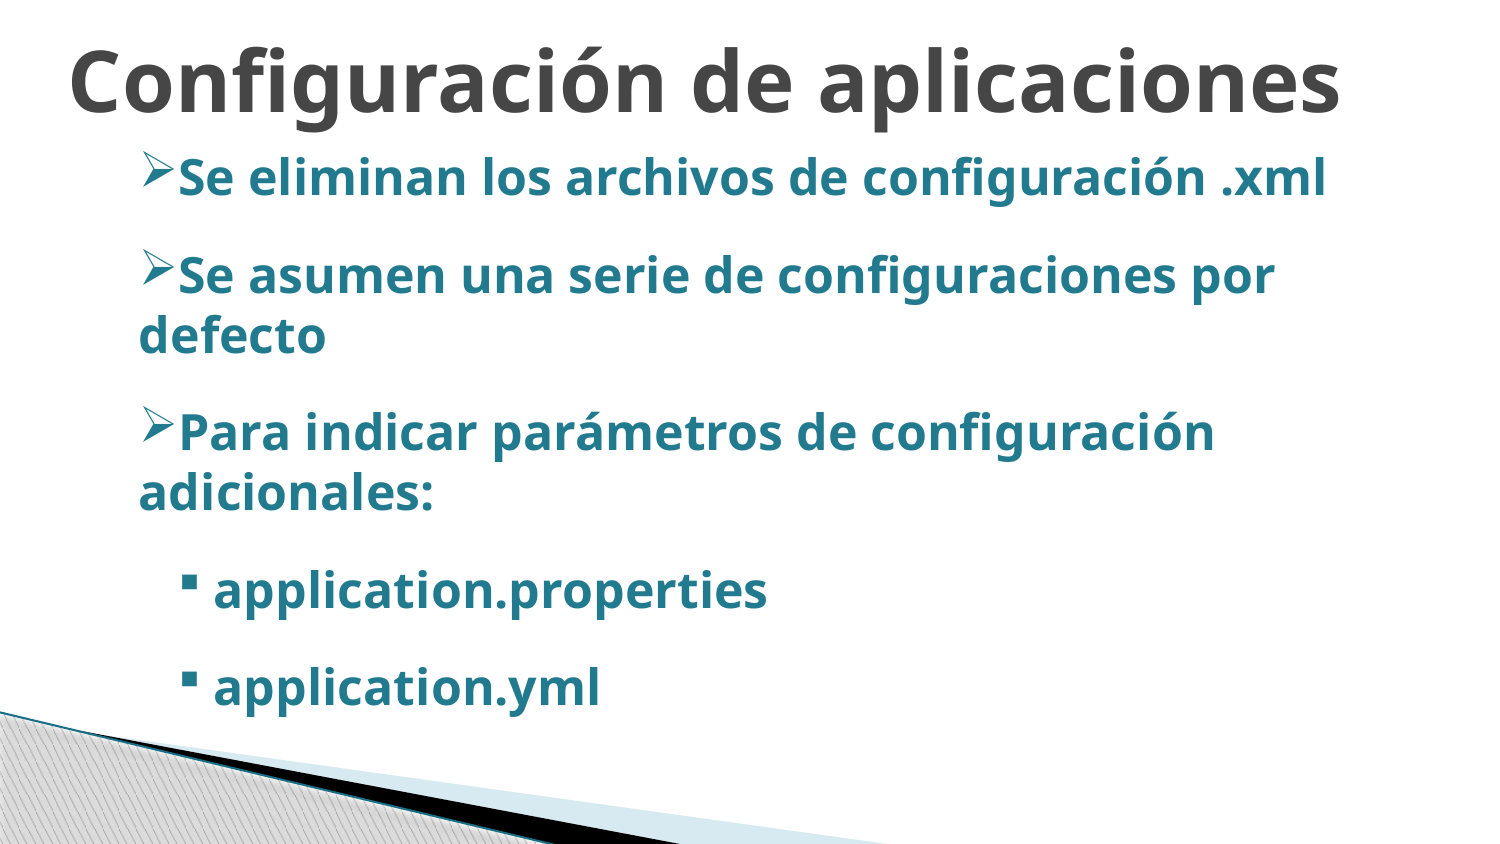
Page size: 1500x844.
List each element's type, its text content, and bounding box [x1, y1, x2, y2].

text_box Se eliminan los archivos de configuración .xml Se asumen una serie de configuraciones por defecto Para indicar parámetros de configuración adicionales: application.properties application.yml [123, 138, 1376, 328]
text_box Configuración de aplicaciones [53, 20, 1388, 154]
